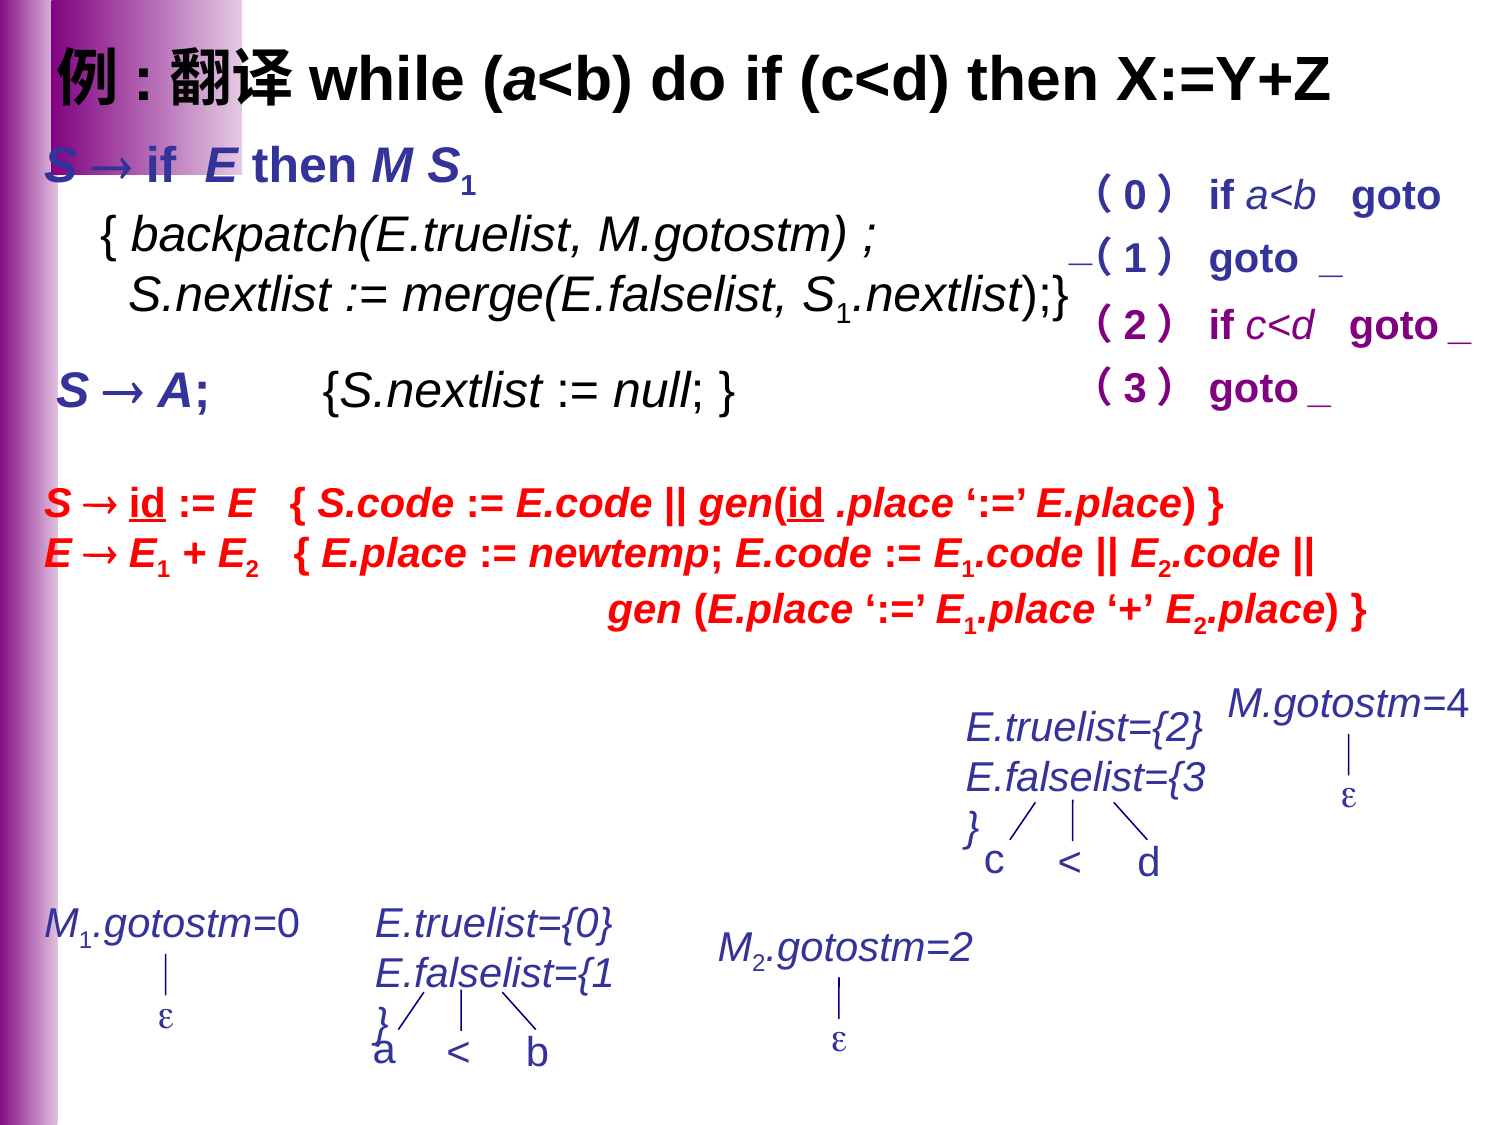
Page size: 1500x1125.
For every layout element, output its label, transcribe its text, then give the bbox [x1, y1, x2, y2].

text_box （3）goto _ [1057, 356, 1500, 419]
text_box S  if E then M S1 { backpatch(E.truelist, M.gotostm) ; S.nextlist := merge(E.falselist, S1.nextlist);} [29, 125, 1128, 337]
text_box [950, 692, 1227, 893]
text_box 例:翻译while (a<b) do if (c<d) then X:=Y+Z [41, 30, 1367, 121]
text_box （1）goto _ [1128, 223, 1436, 289]
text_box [357, 888, 636, 1083]
text_box S  A; {S.nextlist := null; } [41, 349, 792, 425]
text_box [1212, 668, 1500, 825]
text_box S  id := E { S.code := E.code || gen(id .place ‘:=’ E.place) } E  E1 + E2 { E.place := newtemp; E.code := E1.code || E2.code || gen (E.place ‘:=’ E1.place ‘+’ E2.place) } [29, 468, 1447, 647]
text_box （0）if a<b goto _ [1128, 160, 1465, 276]
text_box （2）if c<d goto _ [1057, 290, 1500, 356]
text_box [702, 912, 991, 1068]
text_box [29, 888, 318, 1045]
